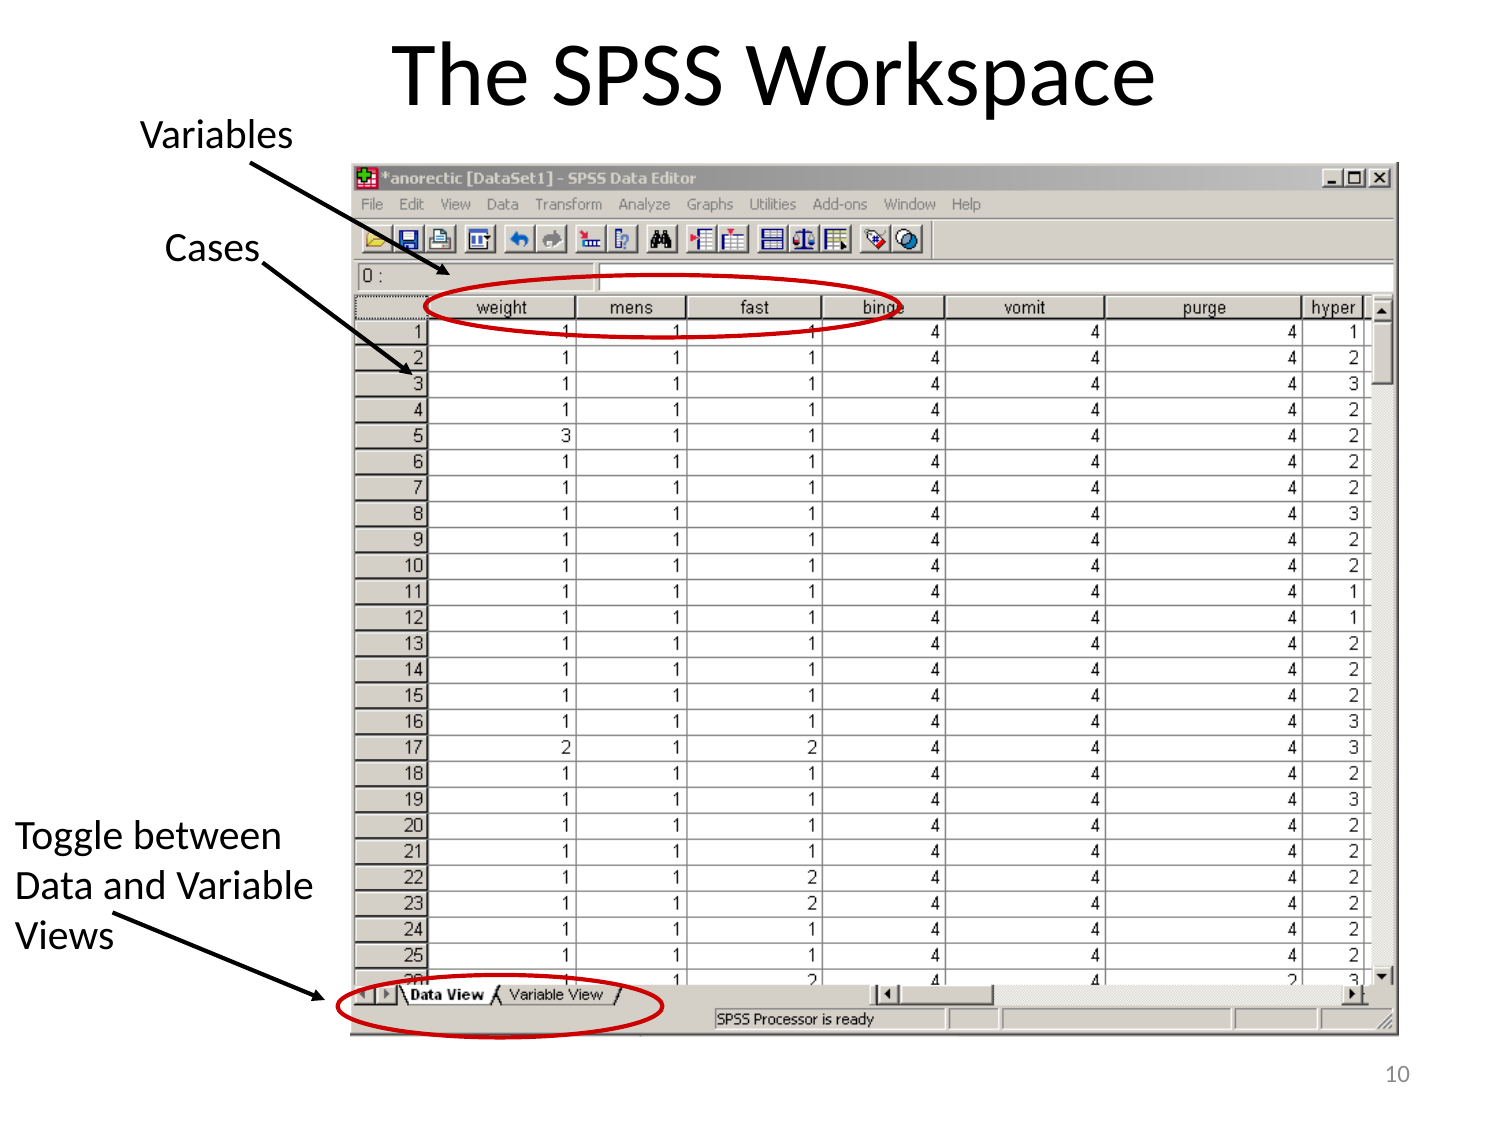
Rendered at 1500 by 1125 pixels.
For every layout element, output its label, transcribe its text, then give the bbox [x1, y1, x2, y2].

slide_number 10 [1074, 1042, 1425, 1103]
text_box Toggle between Data and Variable Views [0, 800, 344, 965]
text_box [337, 997, 344, 1015]
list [349, 162, 1399, 1038]
text_box Cases [149, 212, 300, 278]
title The SPSS Workspace [312, 0, 1238, 160]
text_box [112, 912, 325, 1001]
text_box Variables [124, 99, 363, 165]
